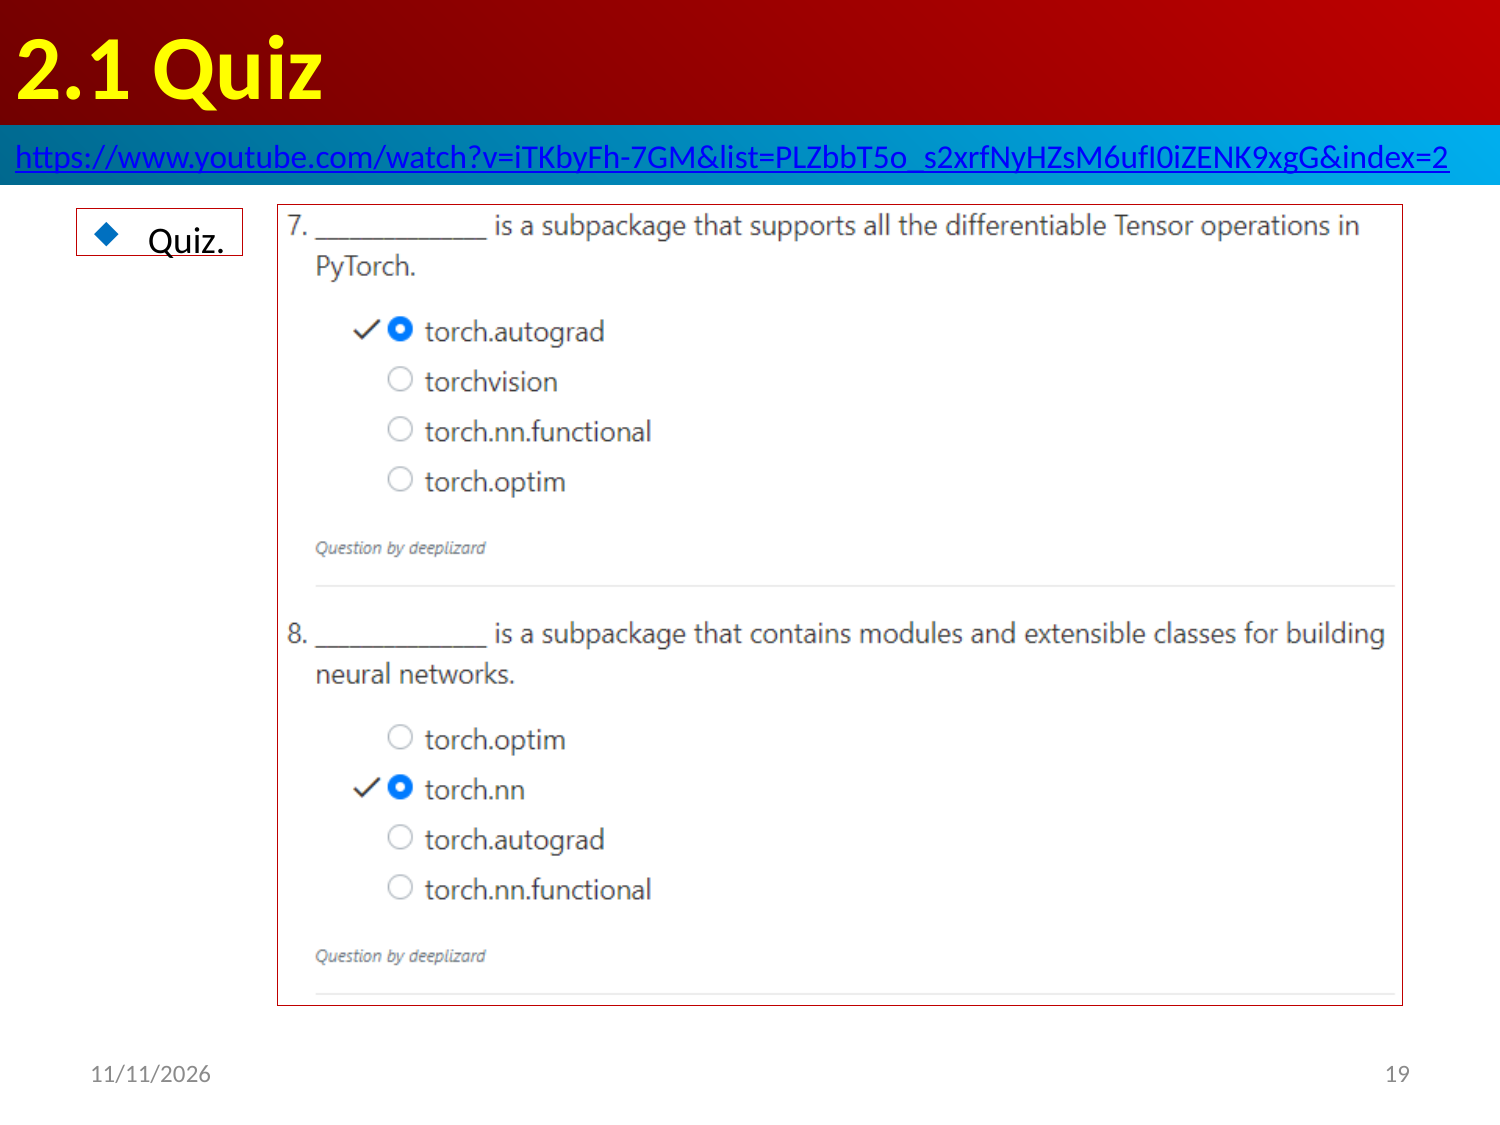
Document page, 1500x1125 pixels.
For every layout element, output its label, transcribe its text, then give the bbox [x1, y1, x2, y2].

subtitle Quiz. [76, 208, 243, 256]
text_box https://www.youtube.com/watch?v=iTKbyFh-7GM&list=PLZbbT5o_s2xrfNyHZsM6ufI0iZENK9xgG&index=2 [0, 125, 1500, 185]
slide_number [75, 1042, 425, 1103]
title 2.1 Quiz [0, 0, 1500, 125]
slide_number 19 [1074, 1042, 1425, 1103]
picture [277, 204, 1403, 1007]
